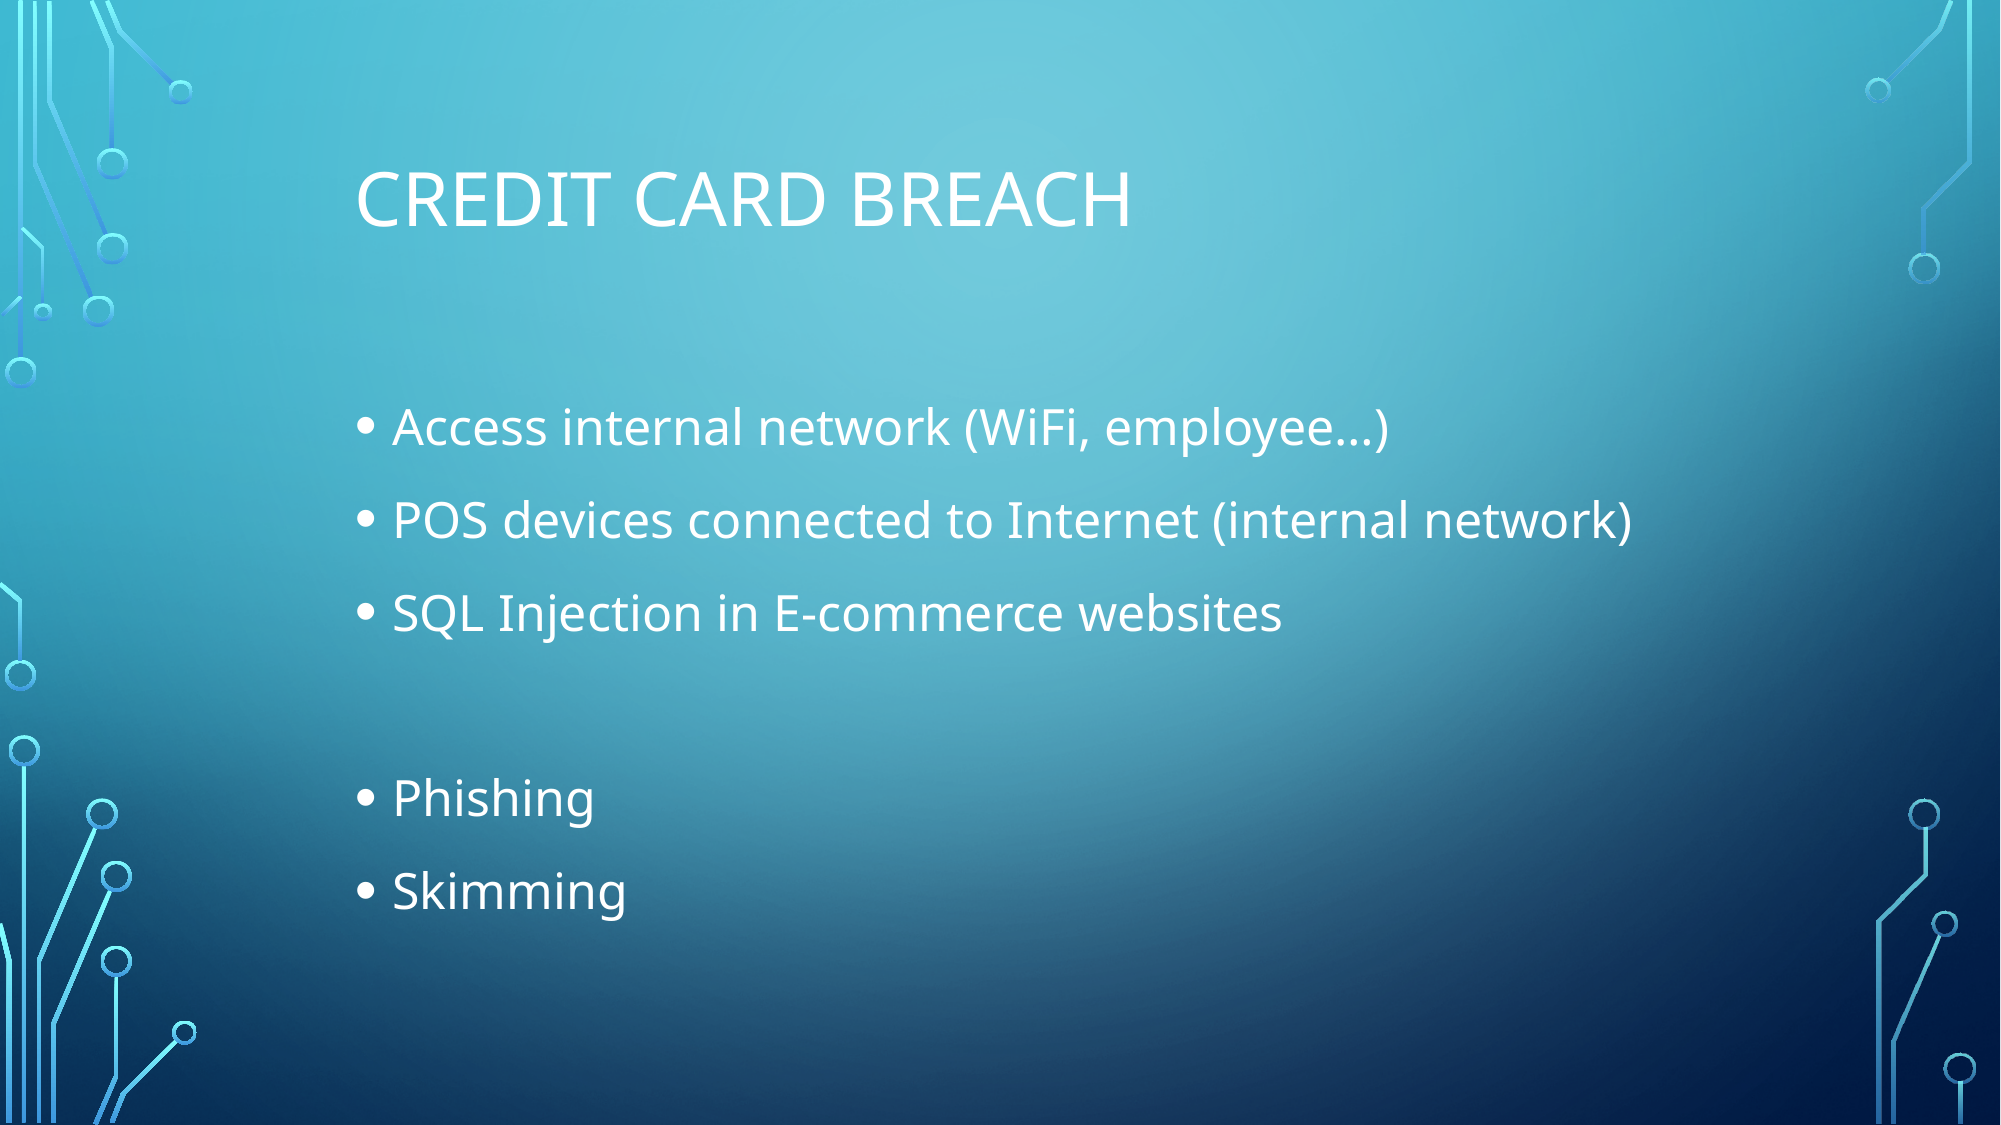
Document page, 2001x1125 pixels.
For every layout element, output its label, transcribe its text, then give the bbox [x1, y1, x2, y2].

title Credit card breach [339, 81, 1965, 324]
list Access internal network (WiFi, employee…) POS devices connected to Internet (internal network) SQL Injection in E-commerce websites Phishing Skimming [339, 375, 1679, 957]
